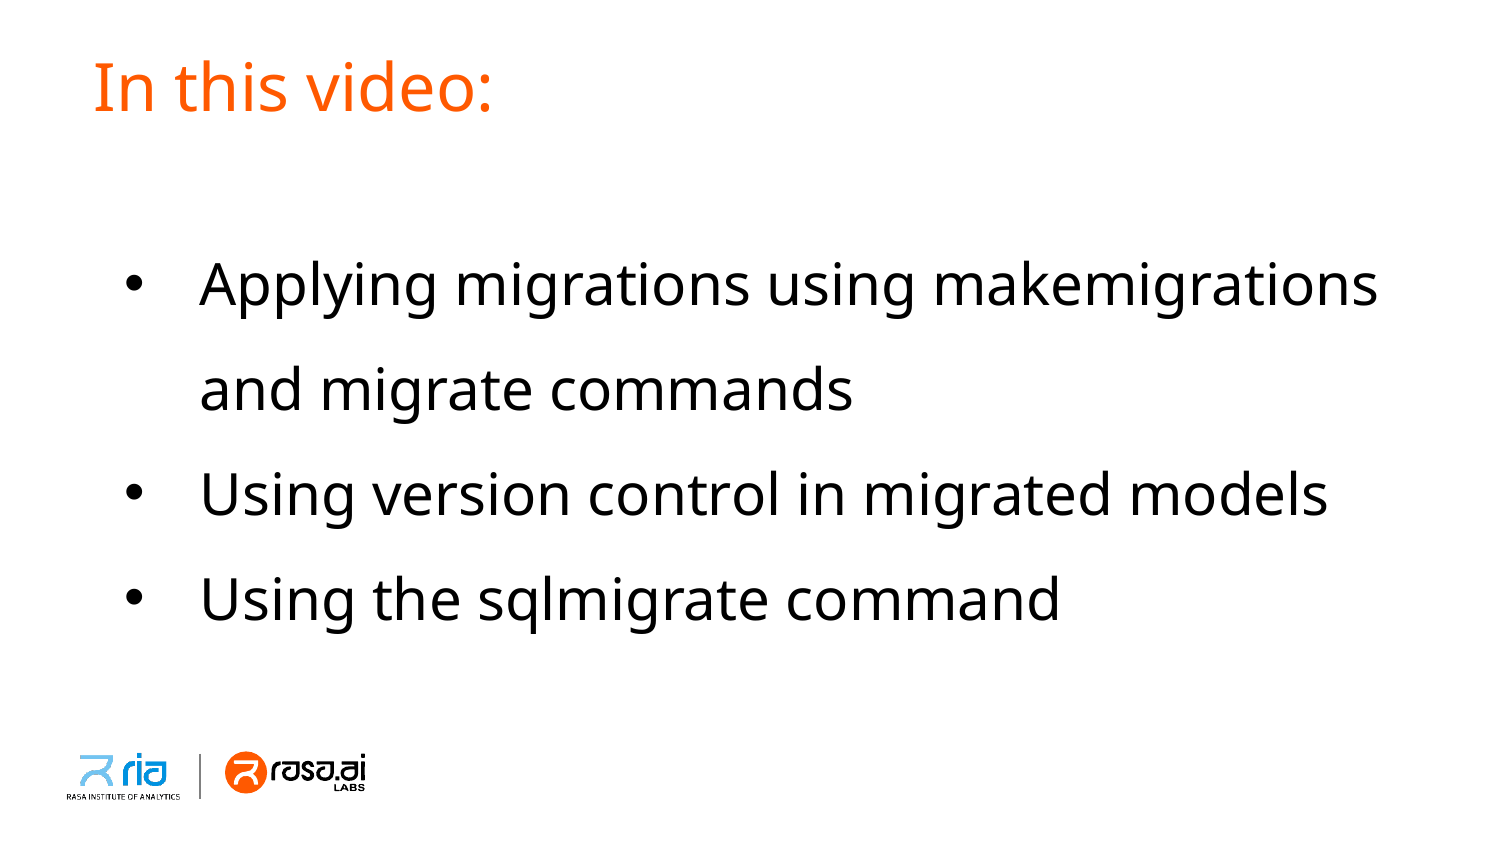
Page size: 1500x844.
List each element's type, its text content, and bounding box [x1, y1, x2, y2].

list Applying migrations using makemigrations and migrate commands Using version control in migrated models Using the sqlmigrate command [109, 177, 1451, 667]
picture [58, 744, 188, 808]
title In this video: [93, 44, 1343, 126]
